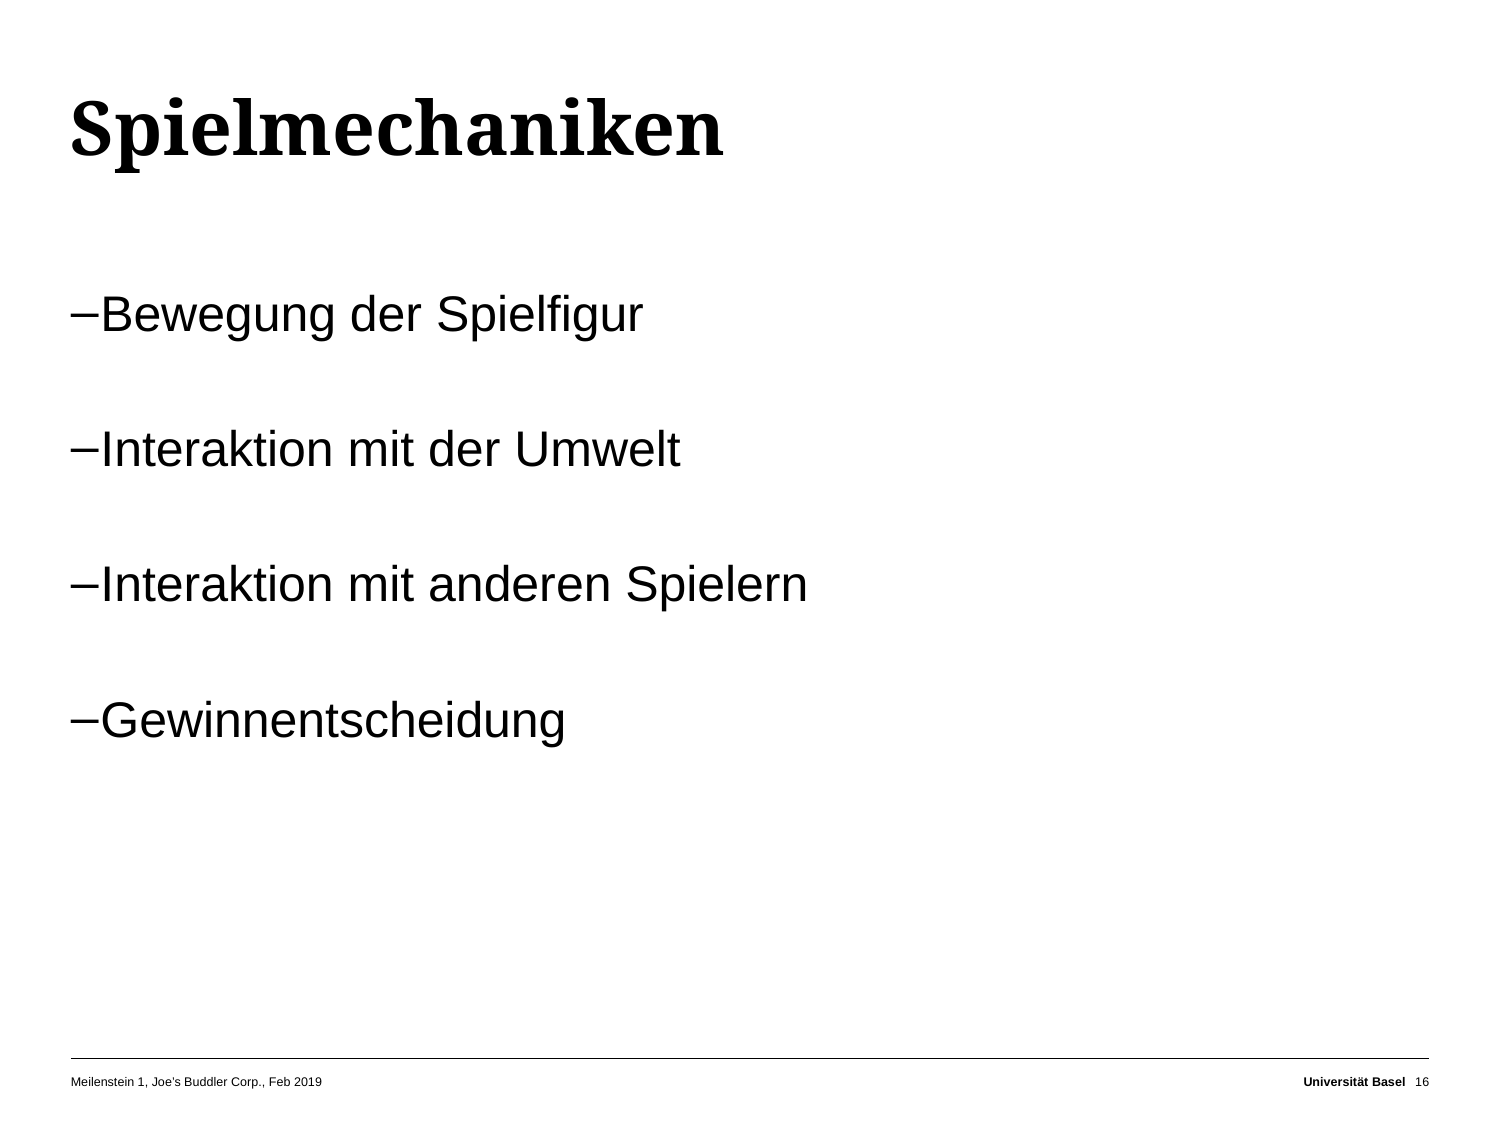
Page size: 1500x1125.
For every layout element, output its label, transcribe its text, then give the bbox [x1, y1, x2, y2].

title Spielmechaniken [70, 66, 1430, 191]
list Bewegung der Spielfigur Interaktion mit der Umwelt Interaktion mit anderen Spielern Gewinnentscheidung [70, 249, 1430, 1024]
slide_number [70, 1070, 597, 1100]
slide_number 16 [1405, 1070, 1430, 1100]
footer Universität Basel [1092, 1070, 1405, 1100]
